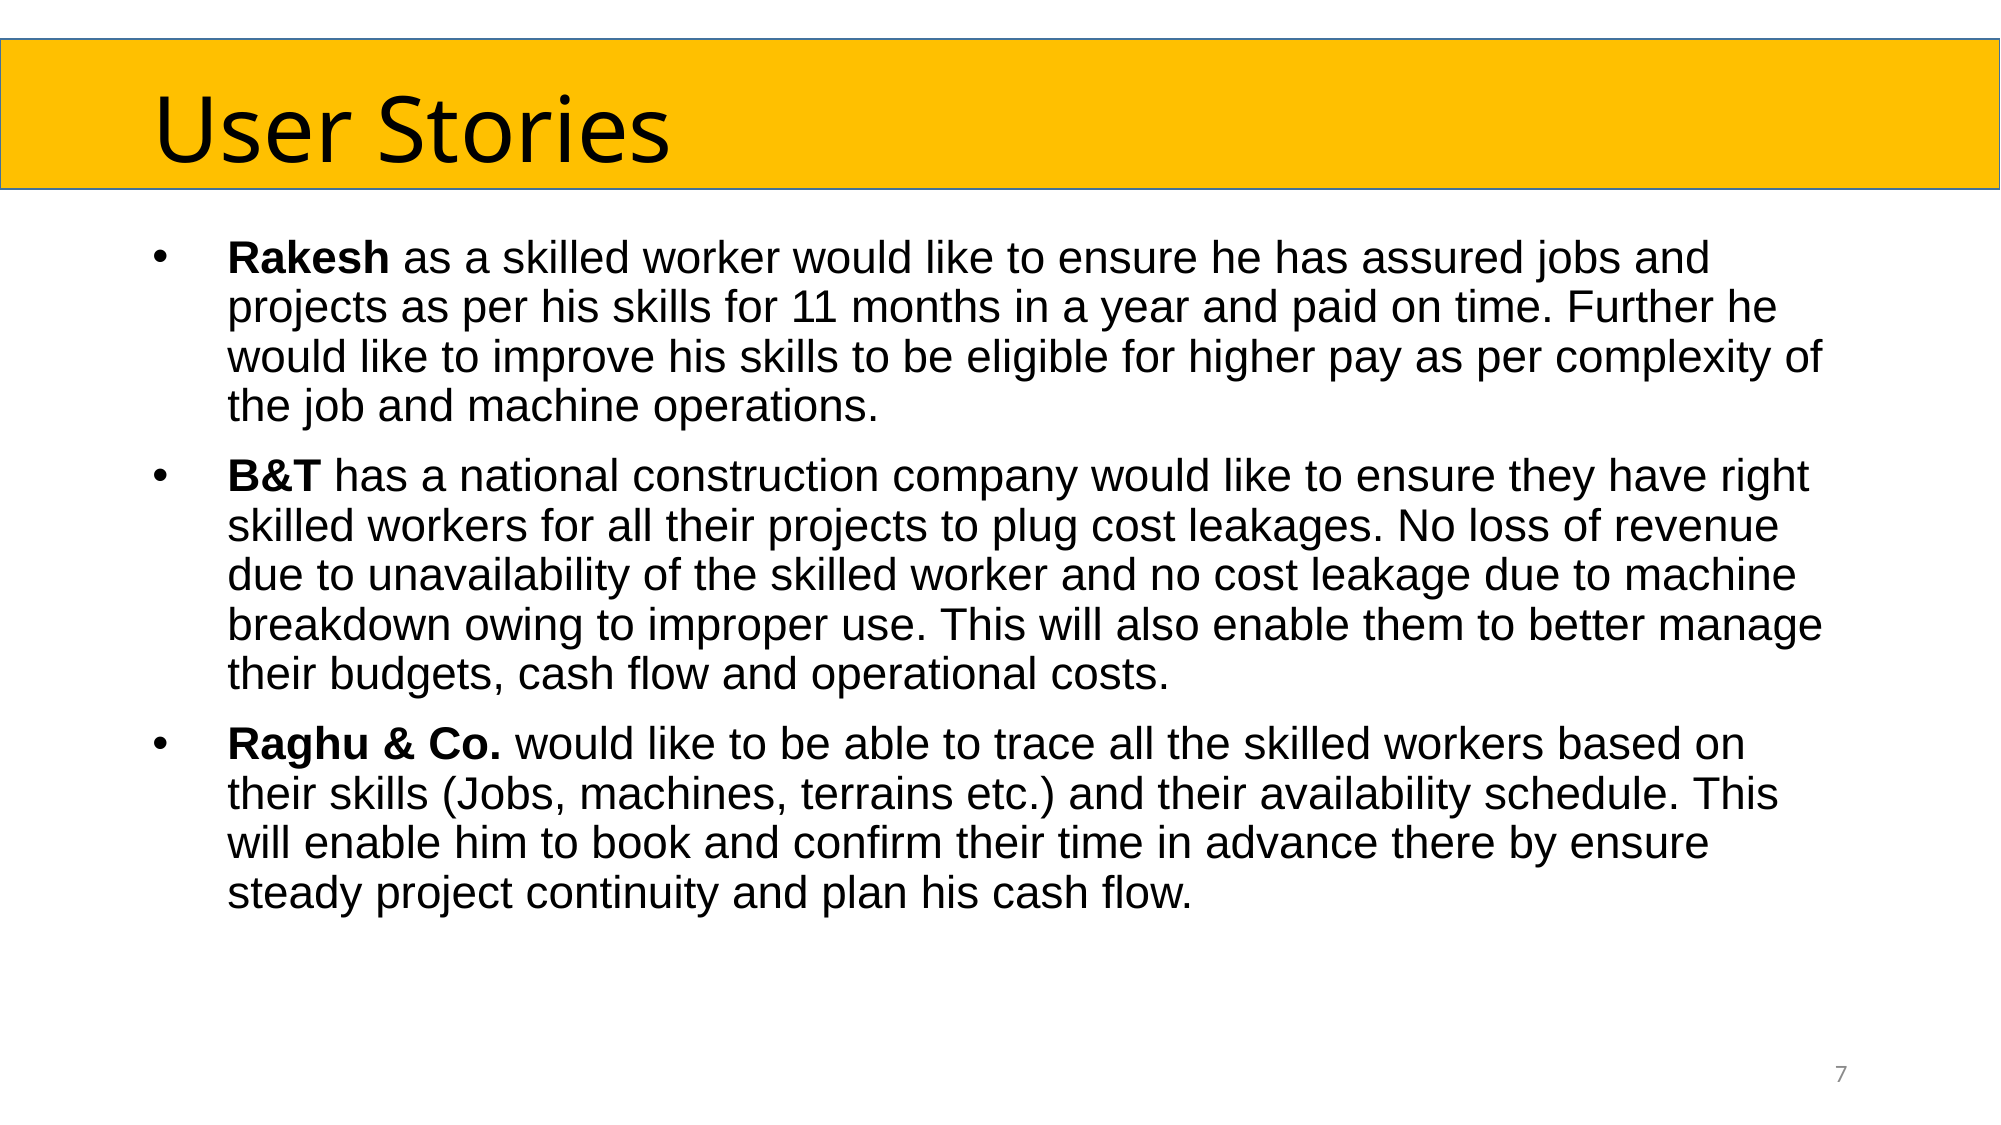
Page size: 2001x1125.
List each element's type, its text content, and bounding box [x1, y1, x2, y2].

title User Stories [137, 59, 1863, 206]
list Rakesh as a skilled worker would like to ensure he has assured jobs and projects as per his skills for 11 months in a year and paid on time. Further he would like to improve his skills to be eligible for higher pay as per complexity of the job and machine operations. B&T has a national construction company would like to ensure they have right skilled workers for all their projects to plug cost leakages. No loss of revenue due to unavailability of the skilled worker and no cost leakage due to machine breakdown owing to improper use. This will also enable them to better manage their budgets, cash flow and operational costs. Raghu & Co. would like to be able to trace all the skilled workers based on their skills (Jobs, machines, terrains etc.) and their availability schedule. This will enable him to book and confirm their time in advance there by ensure steady project continuity and plan his cash flow. [137, 226, 1863, 1014]
text_box [0, 38, 2000, 190]
slide_number 7 [1412, 1042, 1863, 1103]
